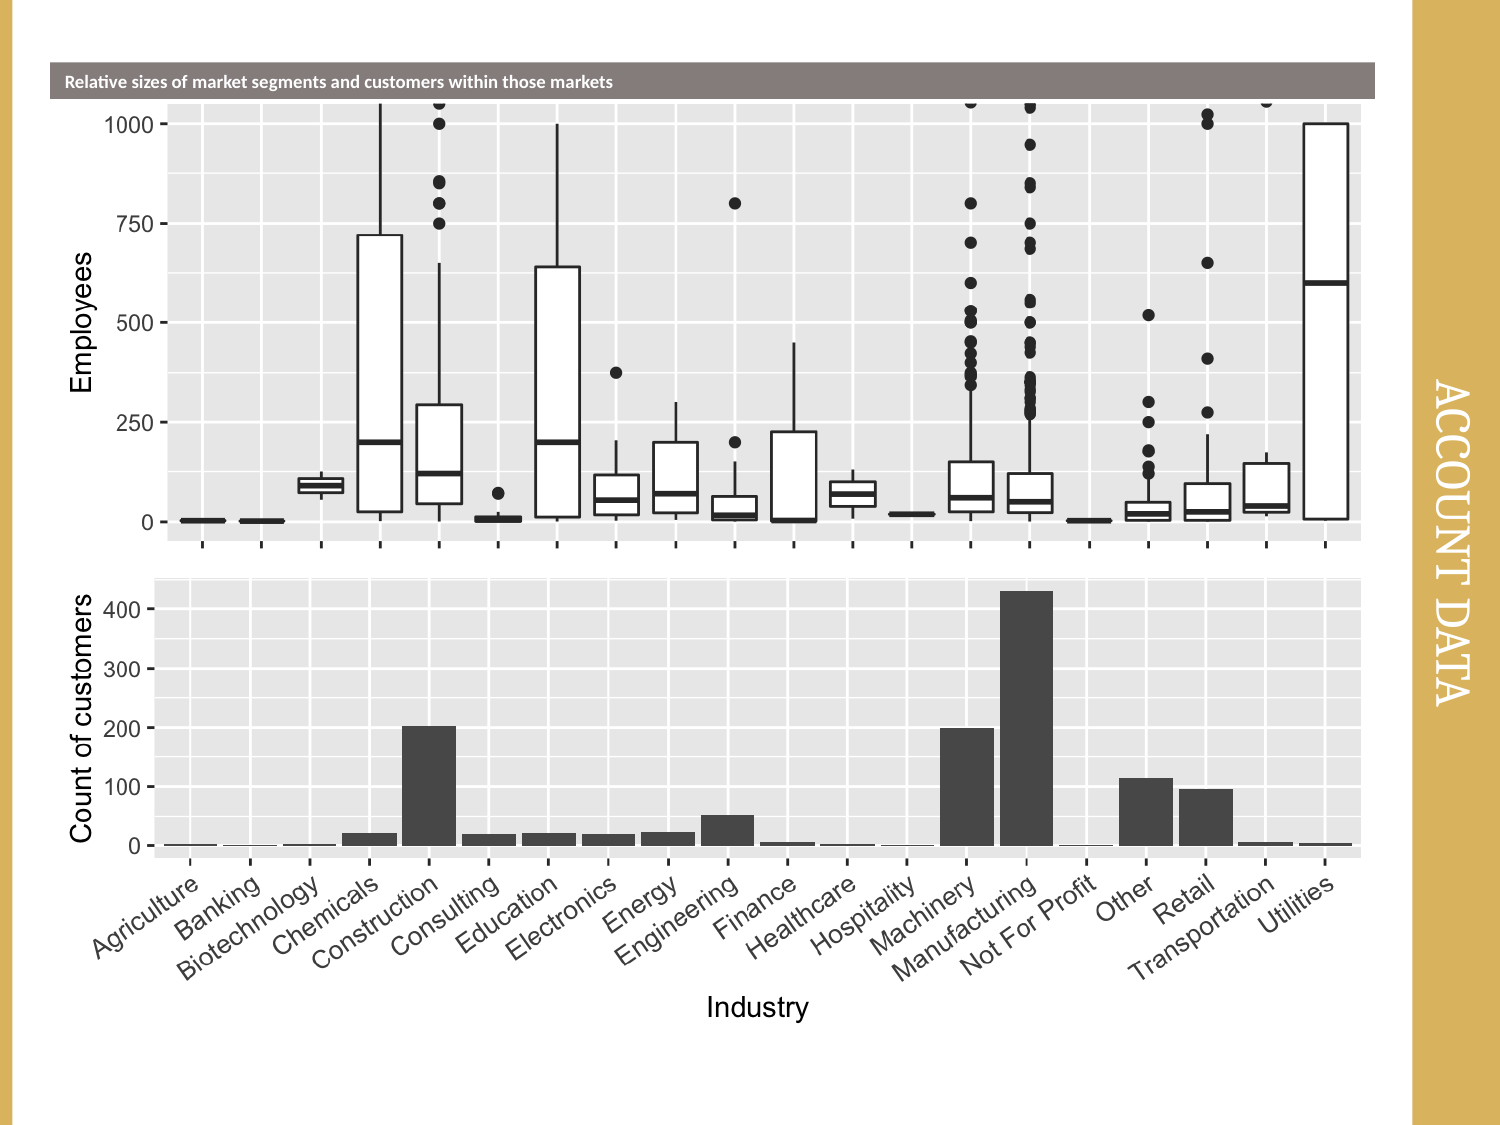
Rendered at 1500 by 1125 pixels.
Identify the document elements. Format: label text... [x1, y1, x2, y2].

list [49, 99, 1376, 1026]
list Relative sizes of market segments and customers within those markets [50, 62, 1375, 99]
title Account data [1412, 62, 1500, 1025]
